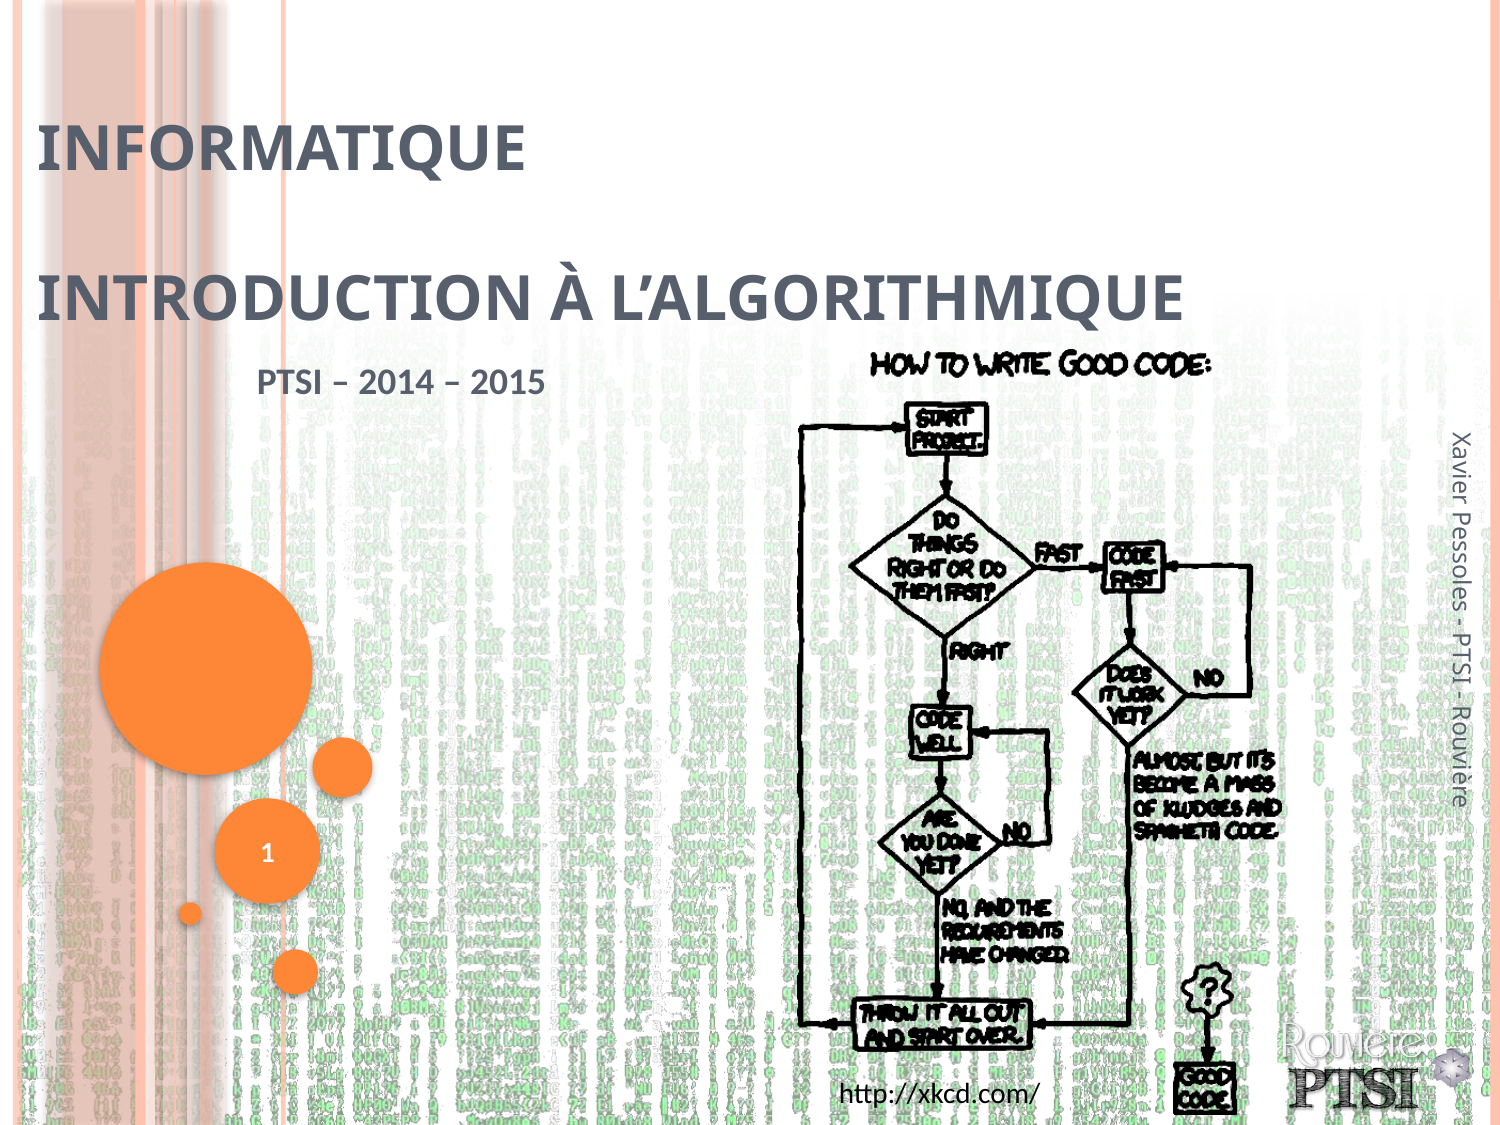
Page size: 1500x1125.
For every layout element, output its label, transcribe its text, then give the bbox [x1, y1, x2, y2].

title Informatique Introduction à l’algorithmique [23, 54, 1436, 386]
footer Xavier Pessoles - PTSI - Rouvière [1429, 417, 1493, 1018]
picture [796, 349, 1471, 1116]
slide_number 1 [217, 808, 318, 894]
subtitle PTSI – 2014 – 2015 [242, 349, 793, 575]
